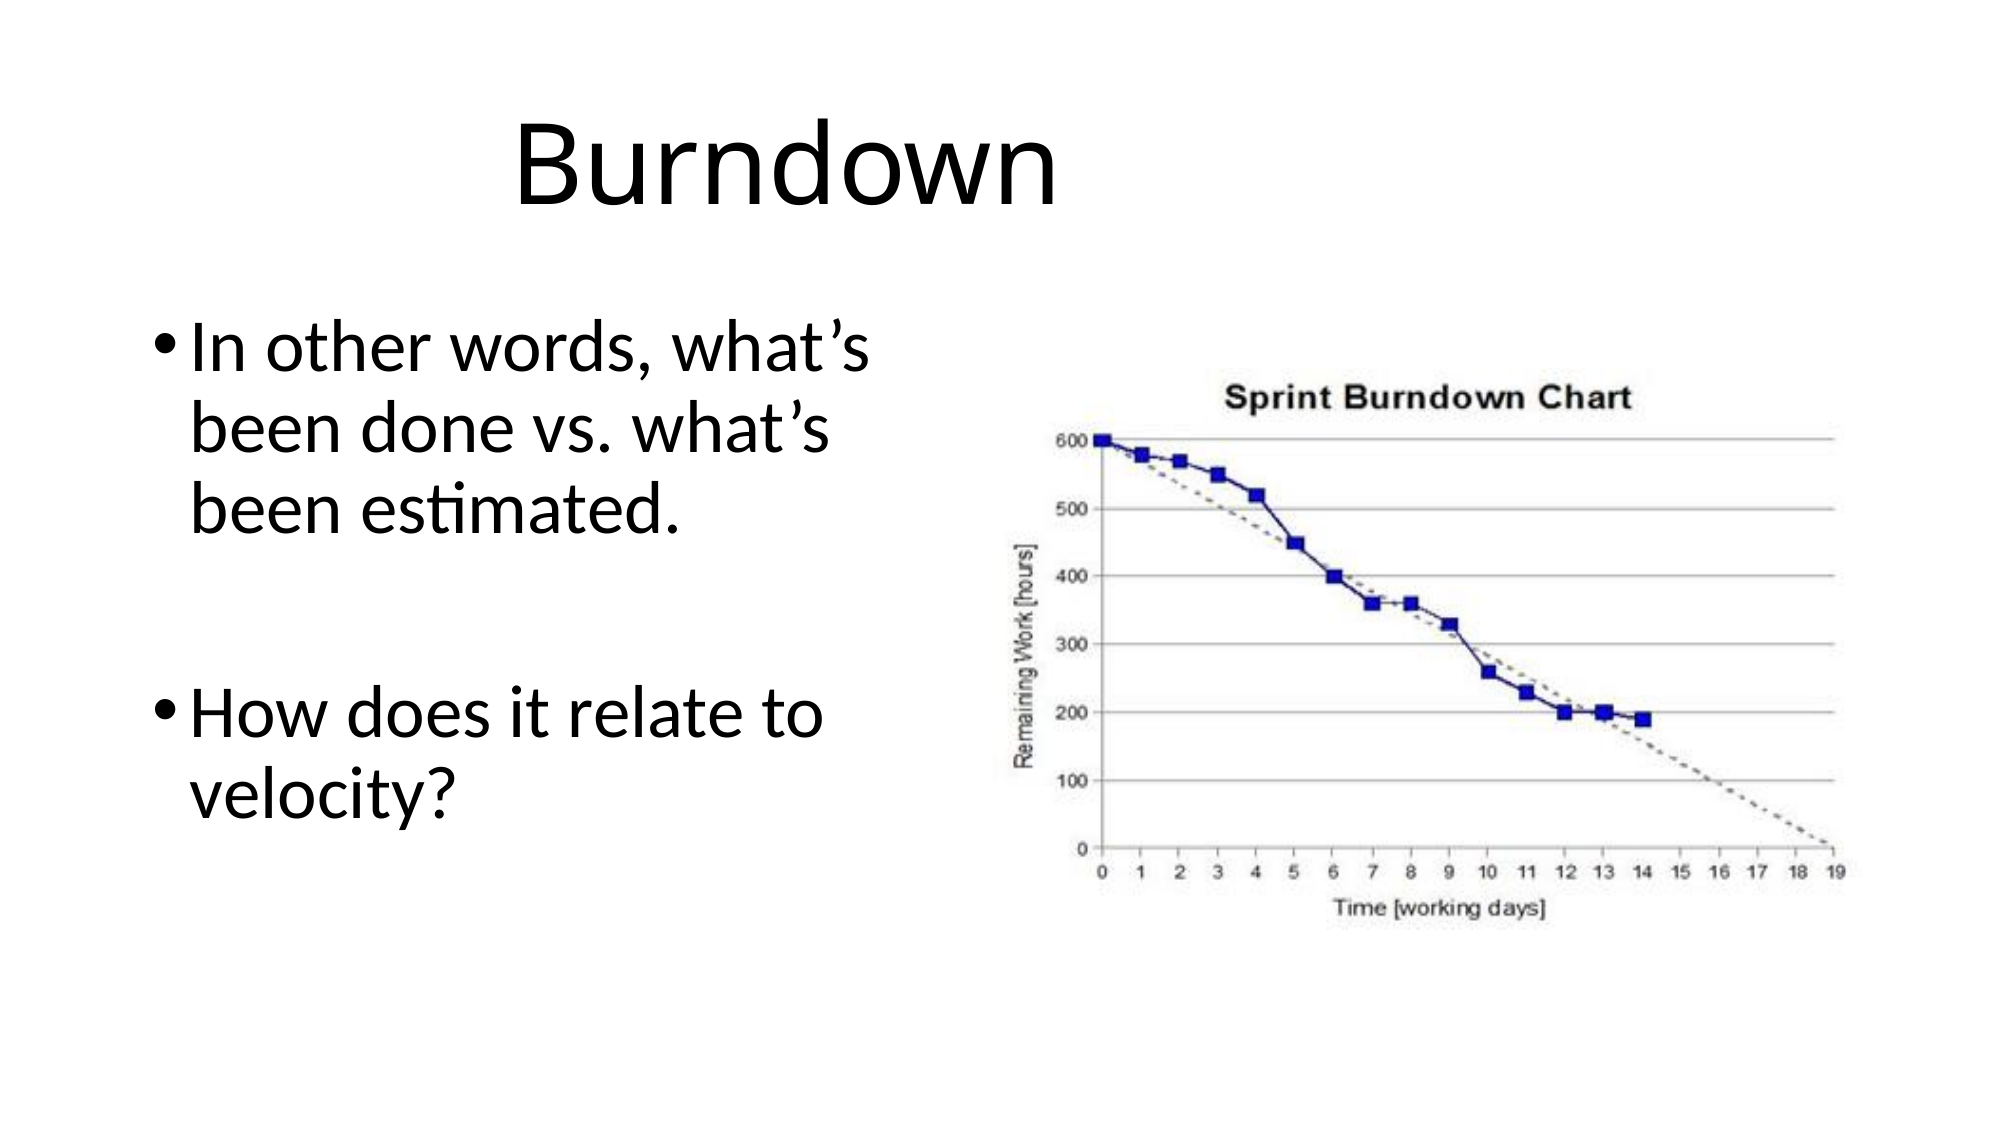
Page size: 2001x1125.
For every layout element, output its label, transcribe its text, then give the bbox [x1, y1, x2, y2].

title Burndown [495, 59, 1863, 278]
list In other words, what’s been done vs. what’s been estimated. How does it relate to velocity? [137, 299, 1000, 1014]
picture [993, 368, 1863, 930]
